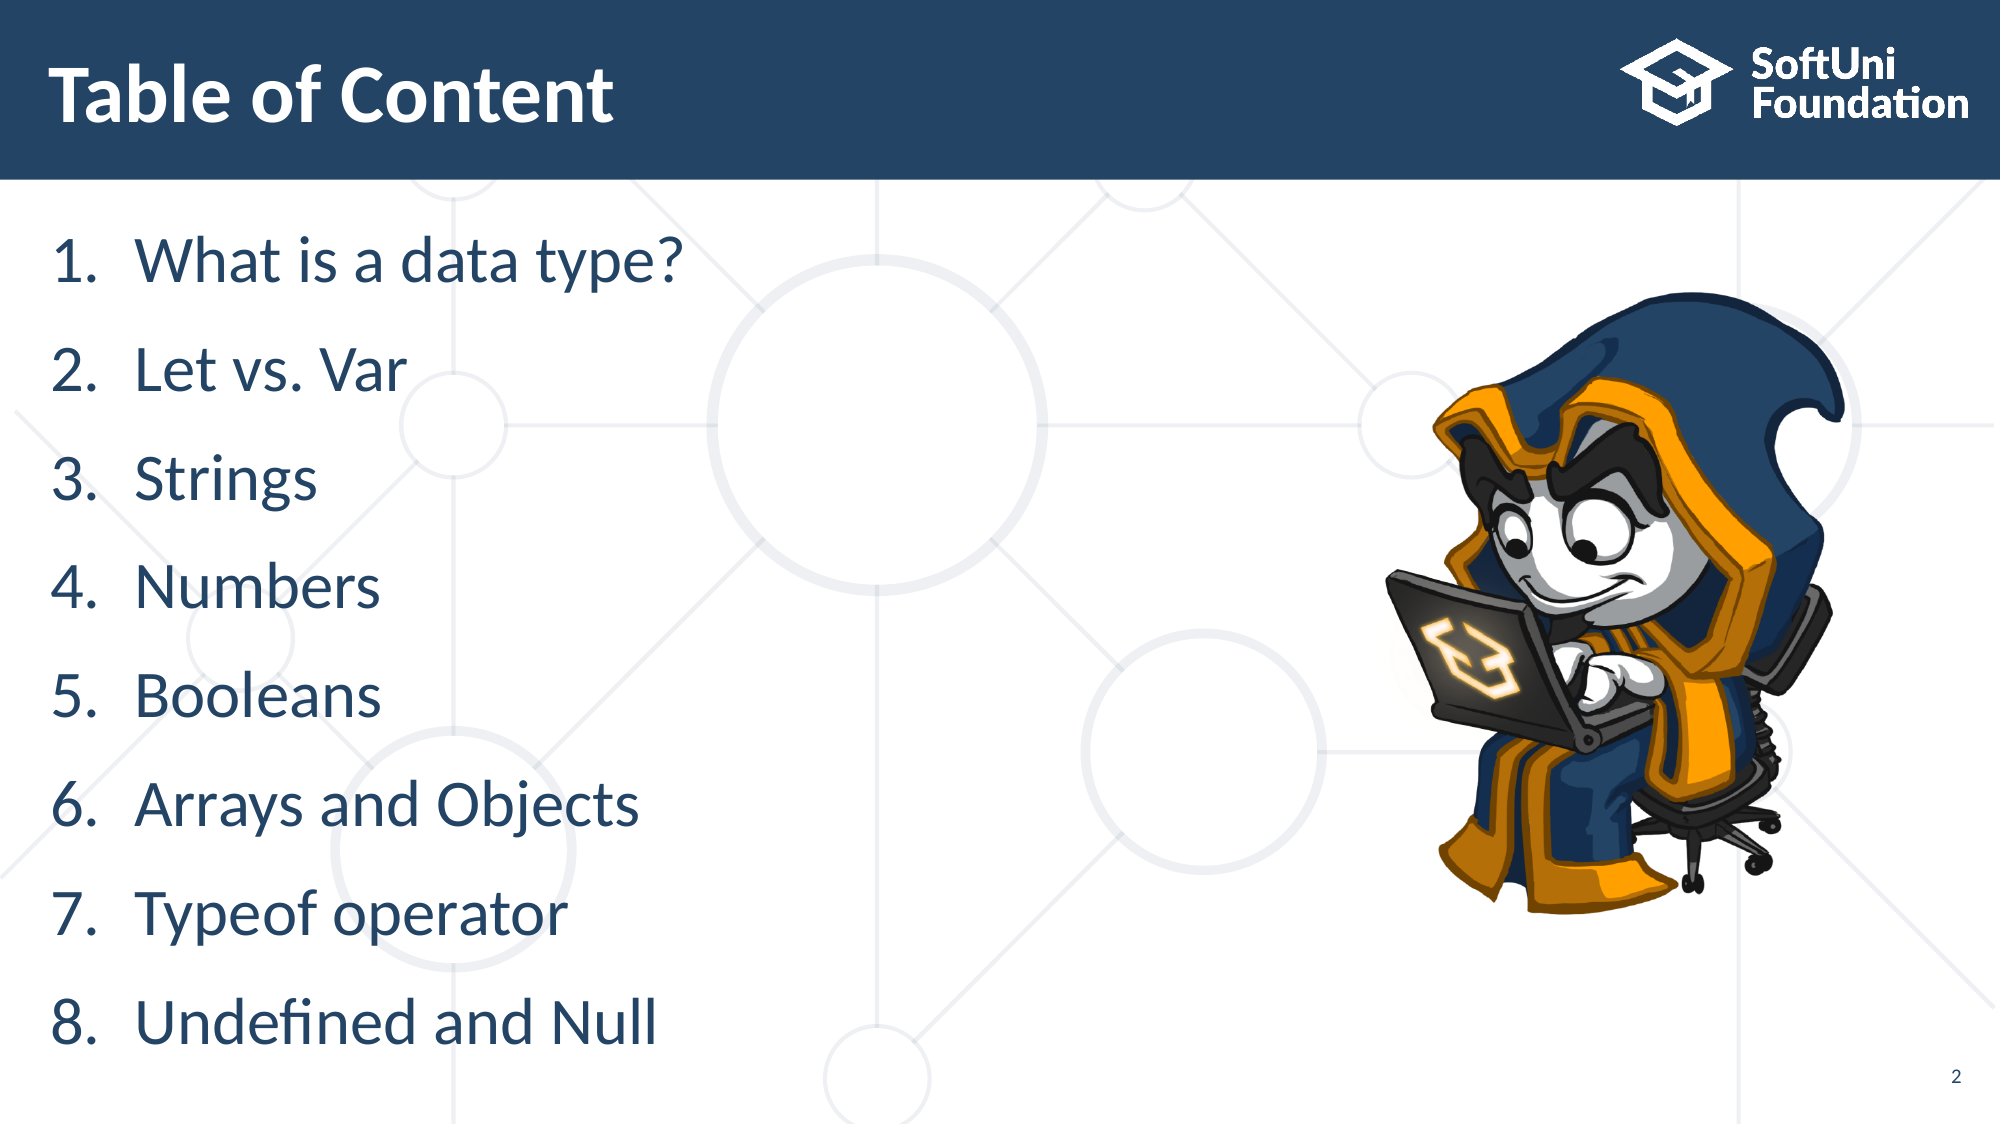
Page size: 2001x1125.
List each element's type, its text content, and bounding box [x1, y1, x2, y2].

slide_number 2 [1897, 1049, 1968, 1101]
picture [1619, 38, 1968, 126]
list What is a data type? Let vs. Var Strings Numbers Booleans Arrays and Objects Typeof operator Undefined and Null [32, 205, 1440, 1071]
picture [1440, 231, 1884, 951]
title Table of Content [31, 16, 1591, 162]
